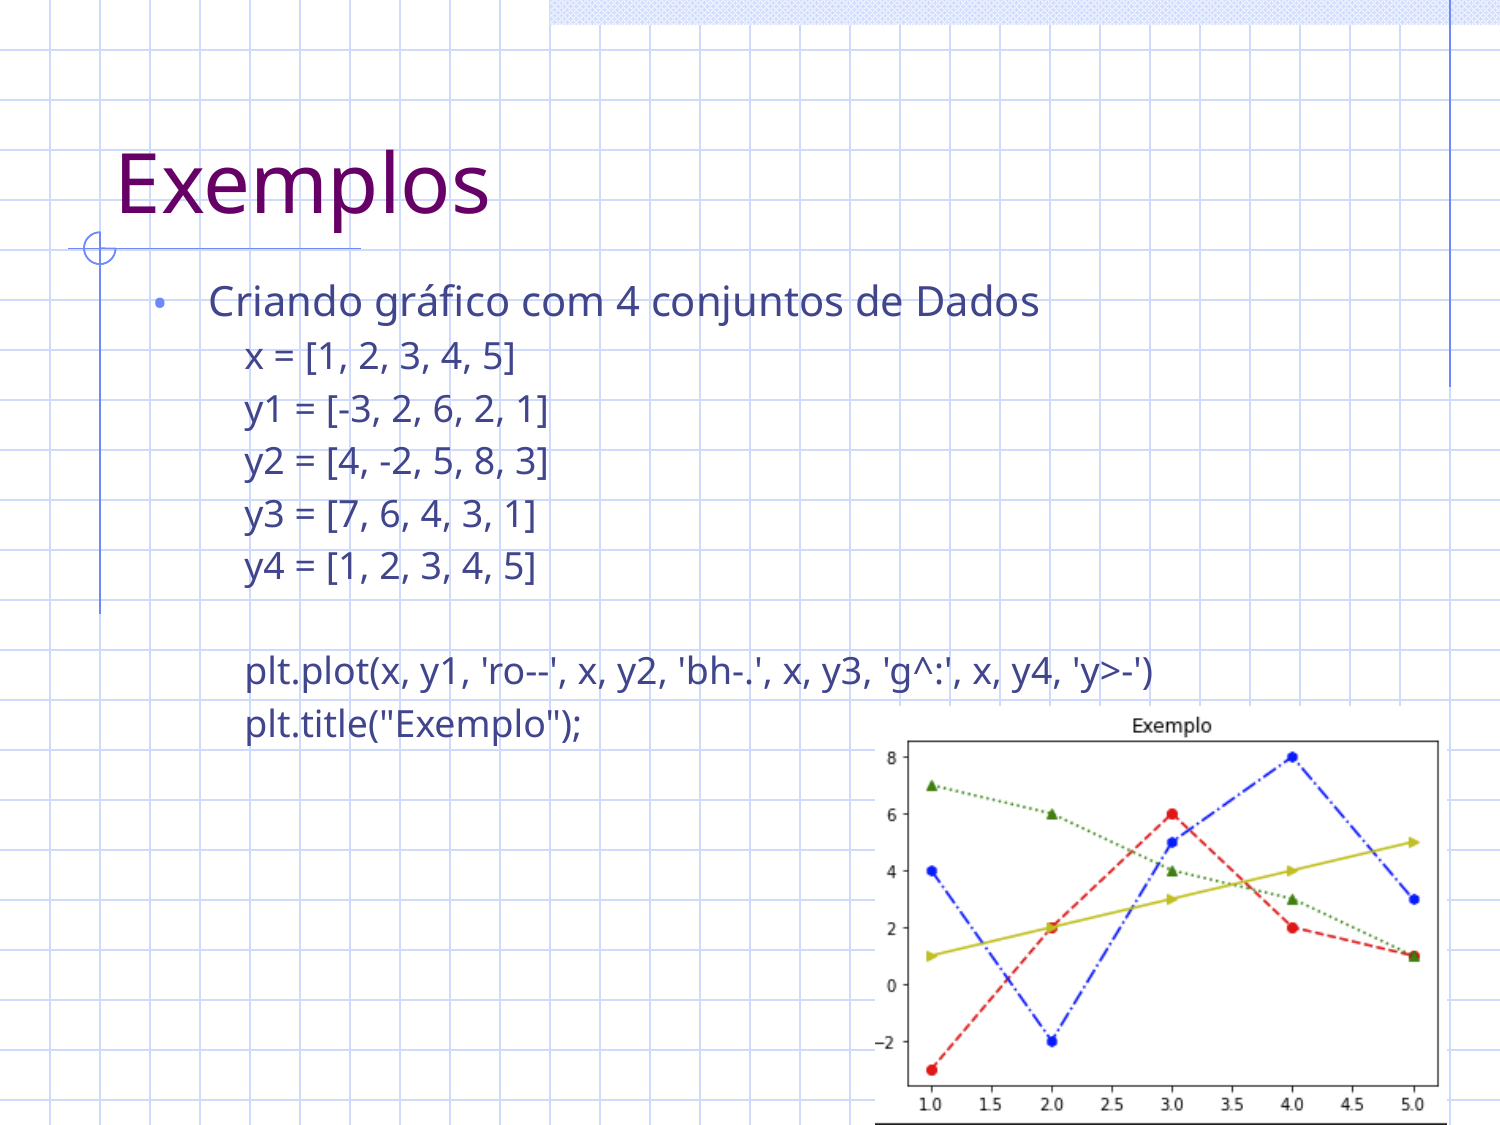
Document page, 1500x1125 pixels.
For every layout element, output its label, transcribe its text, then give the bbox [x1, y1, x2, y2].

list Criando gráfico com 4 conjuntos de Dados x = [1, 2, 3, 4, 5] y1 = [-3, 2, 6, 2, 1] y2 = [4, -2, 5, 8, 3] y3 = [7, 6, 4, 3, 1] y4 = [1, 2, 3, 4, 5] plt.plot(x, y1, 'ro--', x, y2, 'bh-.', x, y3, 'g^:', x, y4, 'y>-') plt.title("Exemplo"); [137, 267, 1413, 943]
picture [874, 706, 1448, 1125]
picture [1451, 0, 1500, 25]
picture [549, 0, 1449, 25]
title Exemplos [99, 50, 1447, 238]
